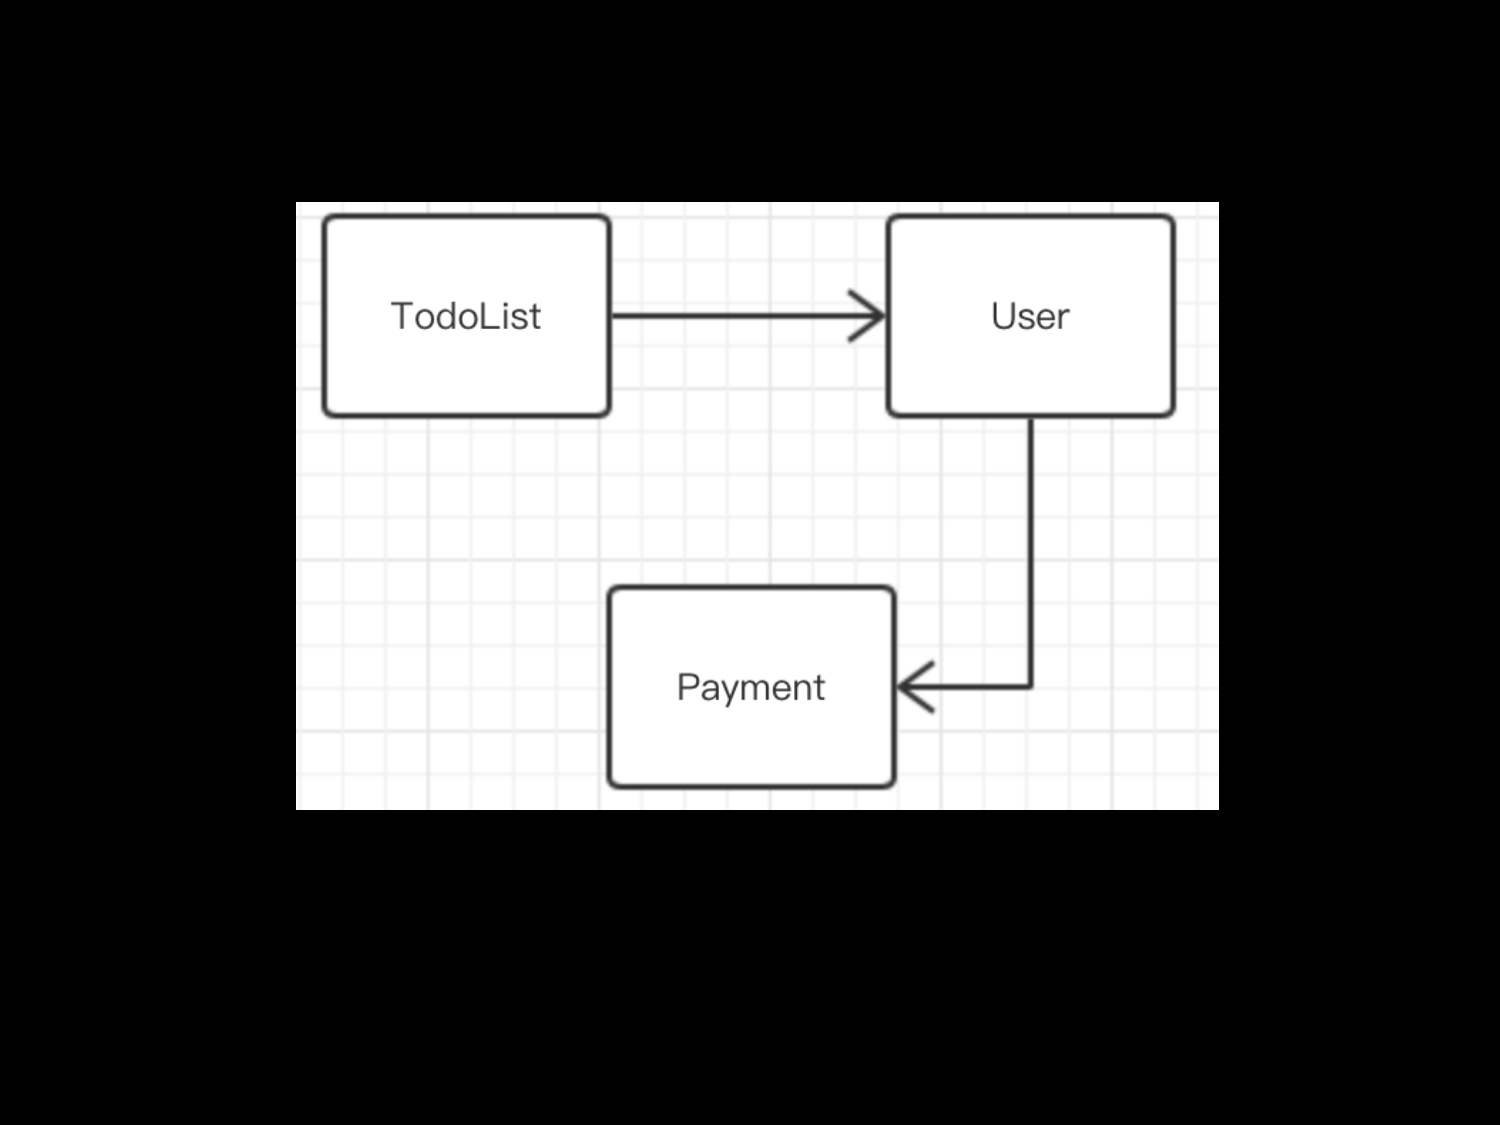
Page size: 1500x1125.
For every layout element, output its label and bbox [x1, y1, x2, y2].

picture [295, 202, 1219, 810]
